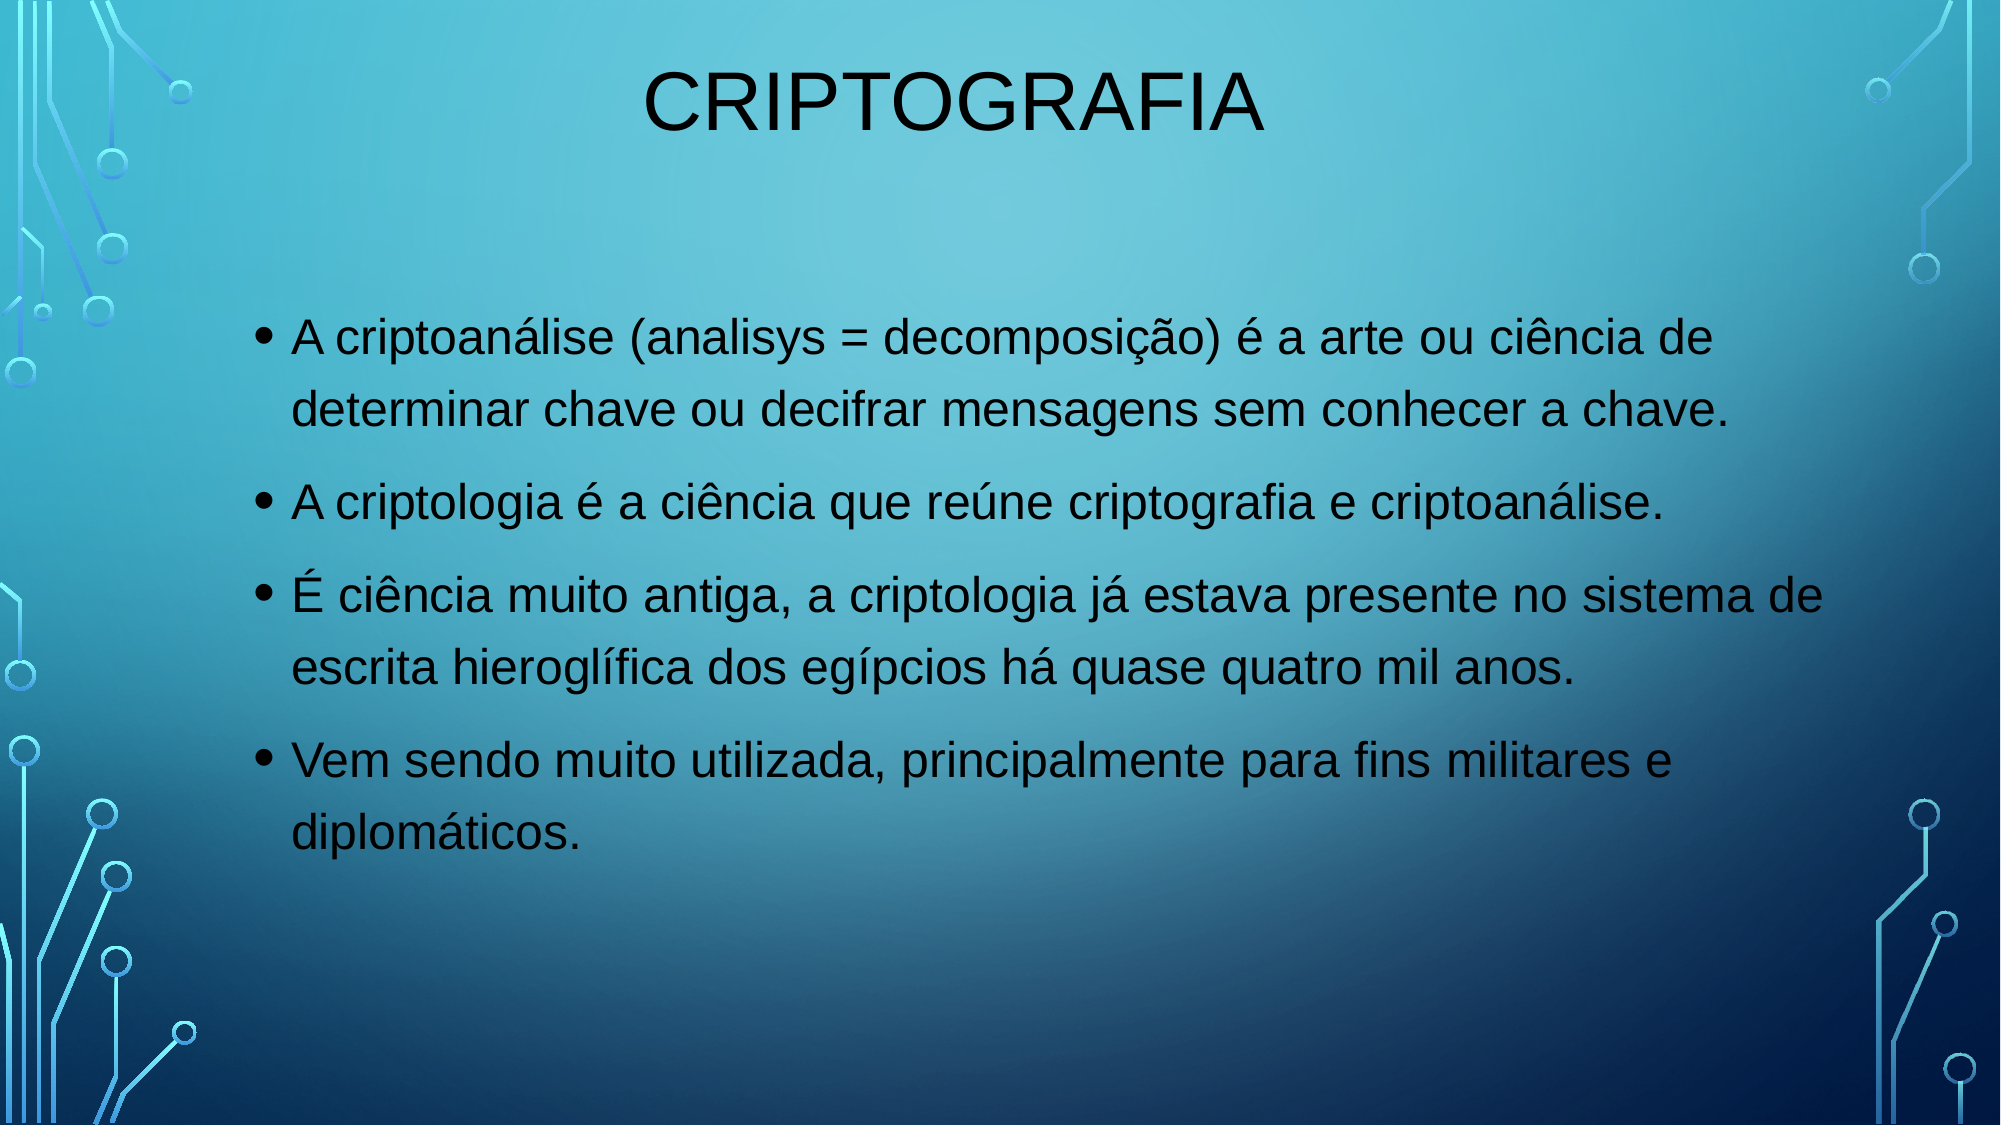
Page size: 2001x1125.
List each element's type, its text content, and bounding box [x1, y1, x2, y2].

title Criptografia [141, 21, 1767, 186]
list A criptoanálise (analisys = decomposição) é a arte ou ciência de determinar chave ou decifrar mensagens sem conhecer a chave. A criptologia é a ciência que reúne criptografia e criptoanálise. É ciência muito antiga, a criptologia já estava presente no sistema de escrita hieroglífica dos egípcios há quase quatro mil anos. Vem sendo muito utilizada, principalmente para fins militares e diplomáticos. [238, 285, 1864, 1125]
